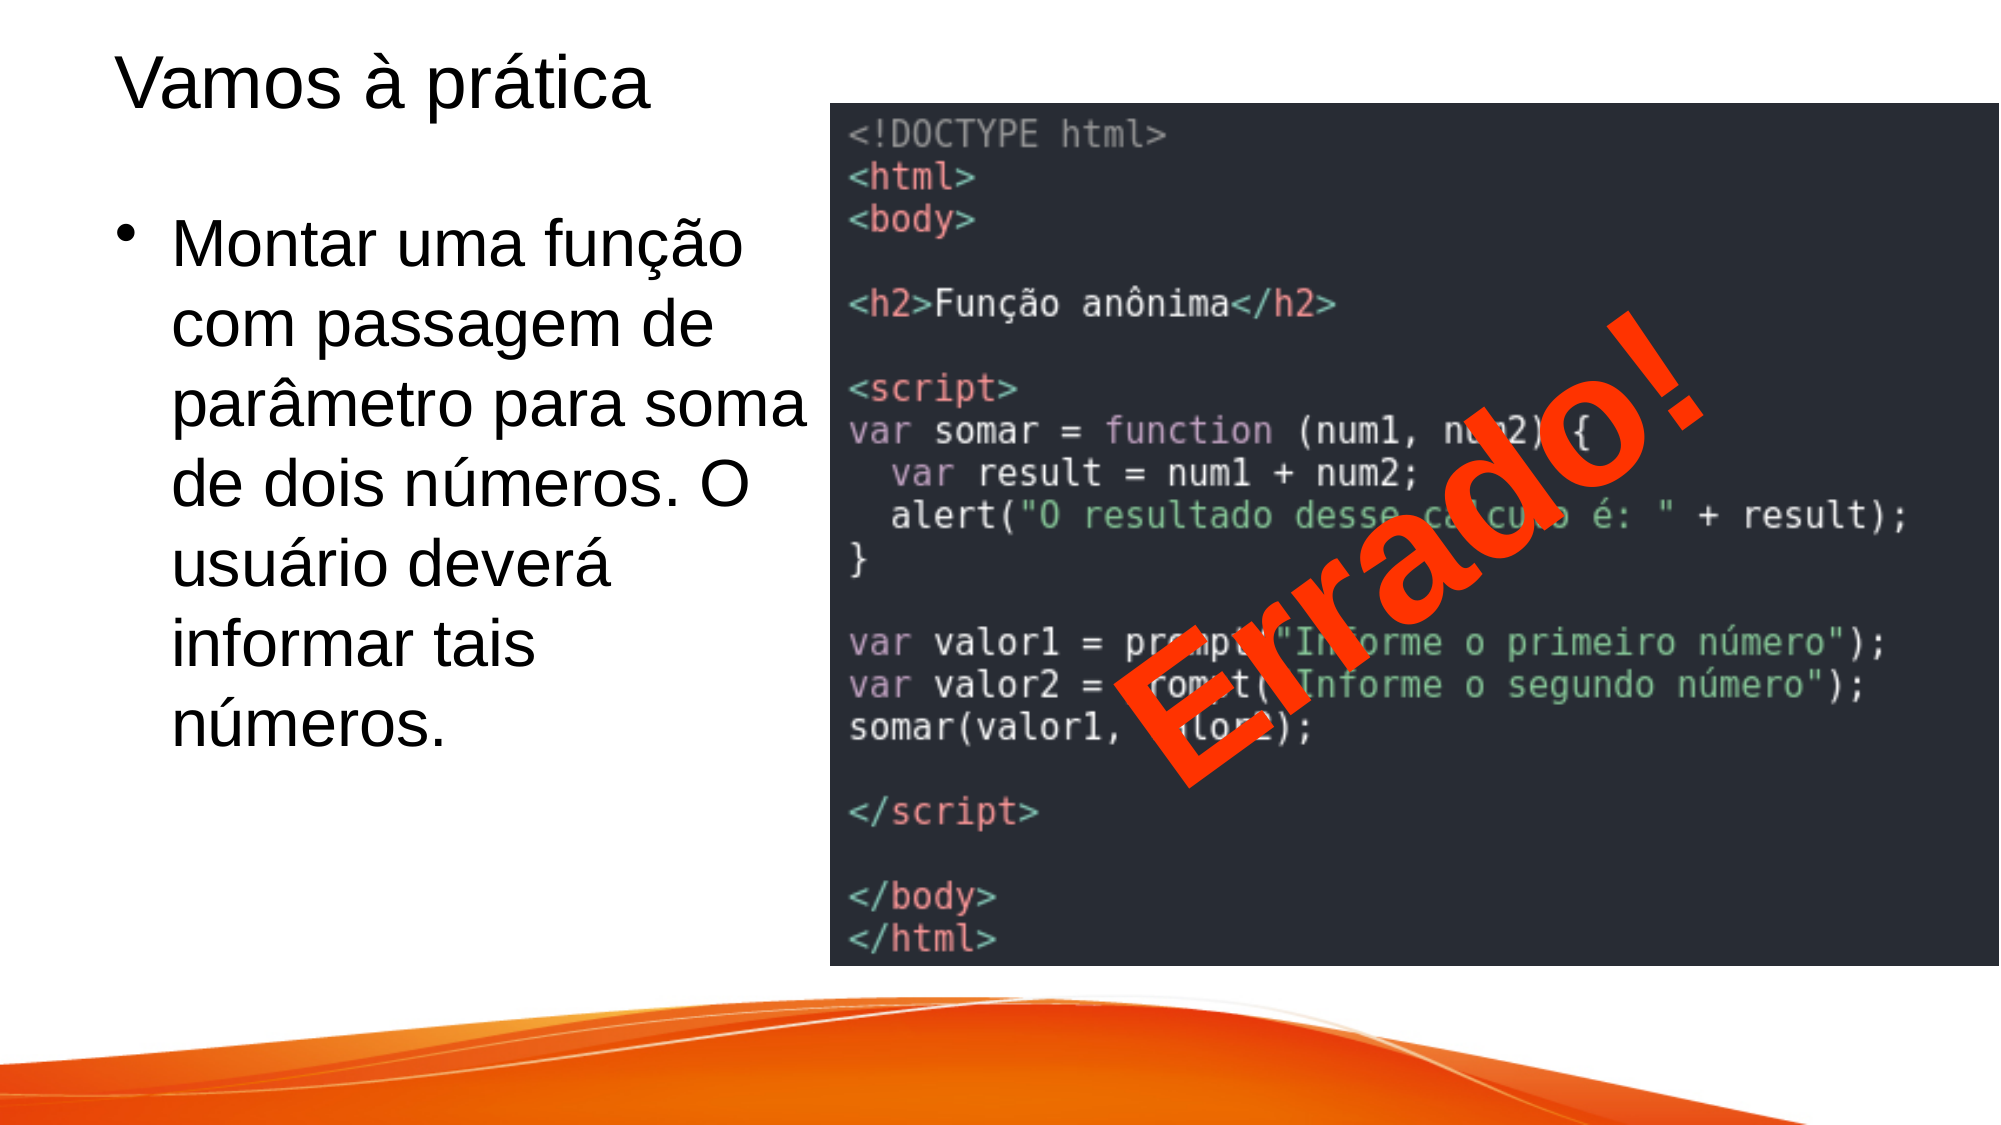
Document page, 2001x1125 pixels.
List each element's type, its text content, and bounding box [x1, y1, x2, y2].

picture [0, 0, 2000, 1125]
title Vamos à prática [99, 30, 717, 128]
list Montar uma função com passagem de parâmetro para soma de dois números. O usuário deverá informar tais números. [99, 192, 831, 1006]
